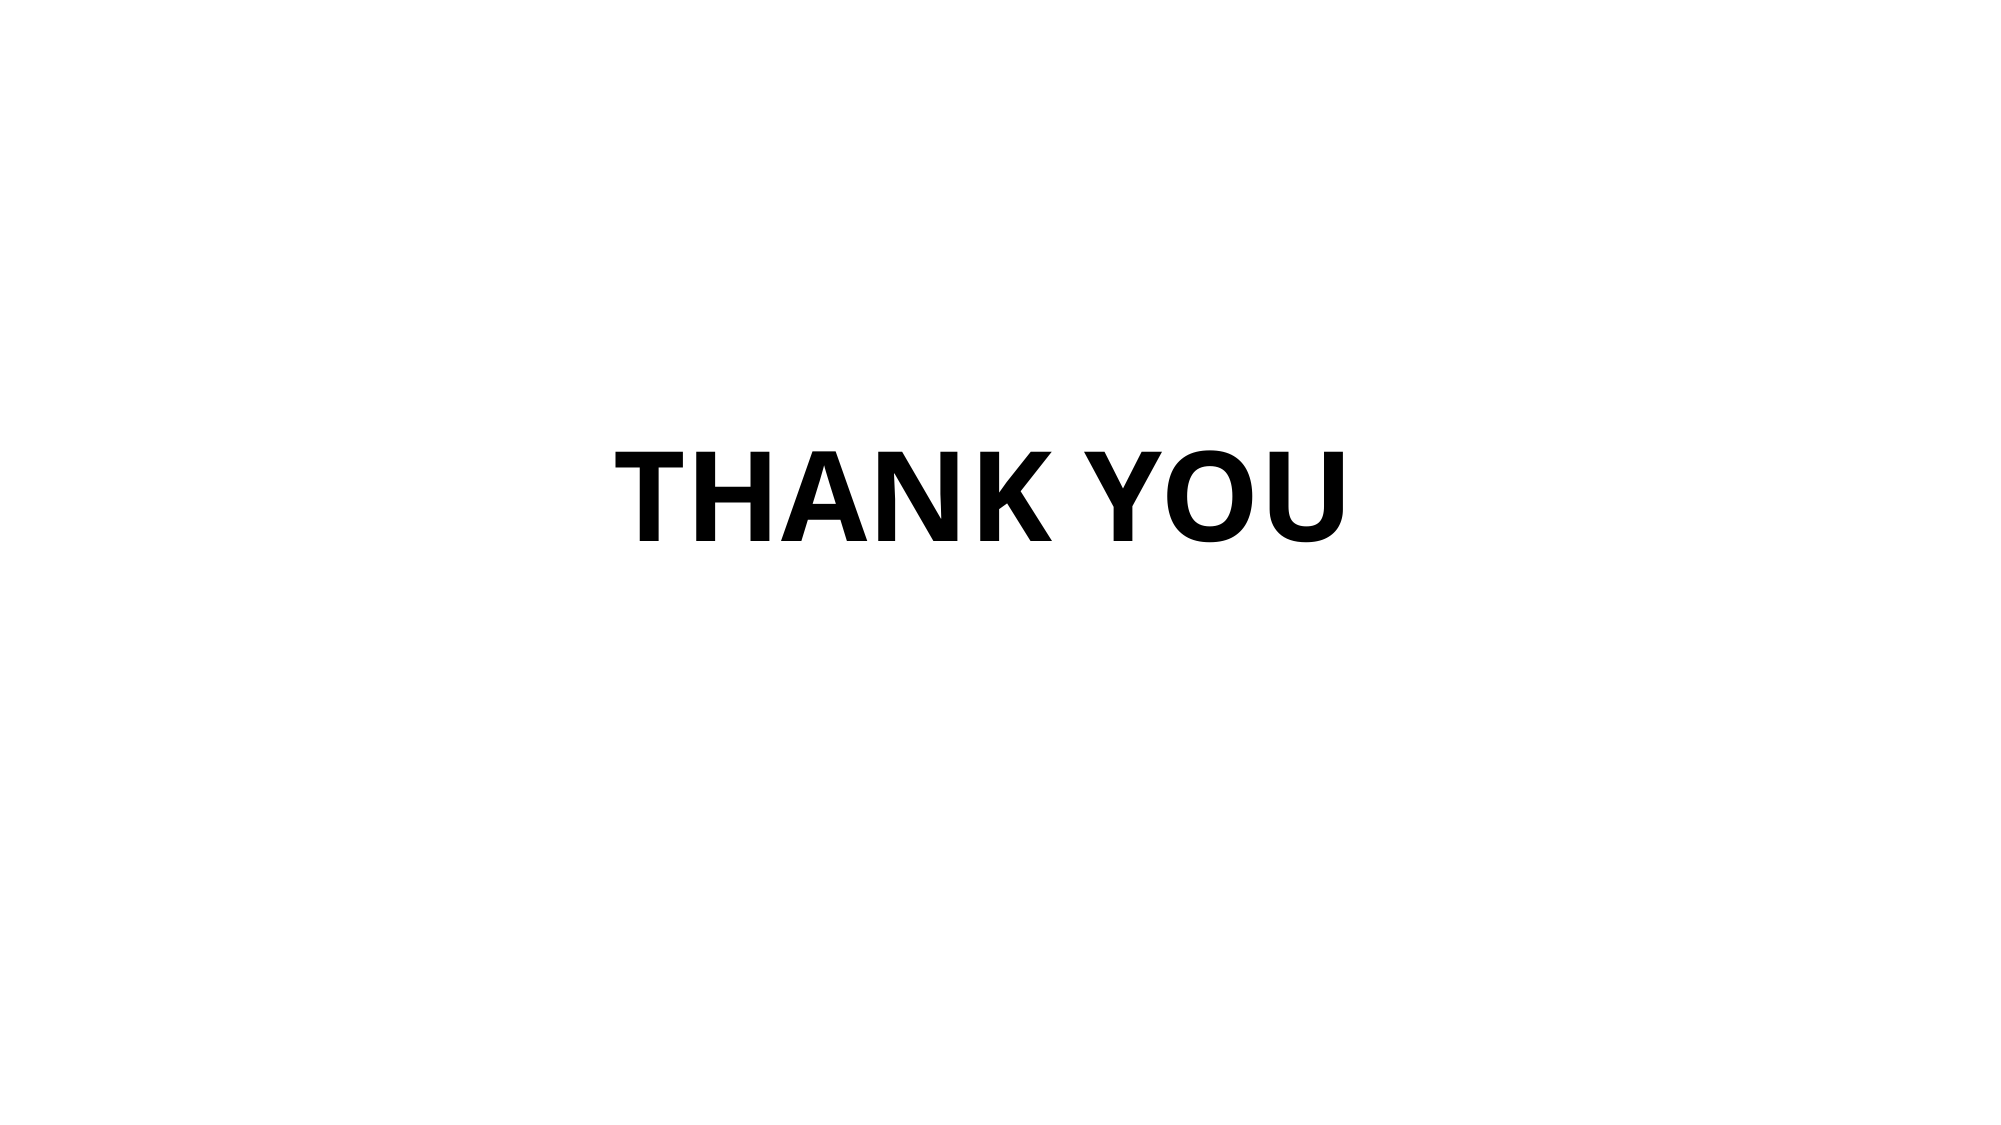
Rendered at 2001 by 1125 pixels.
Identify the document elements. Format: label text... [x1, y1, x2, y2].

title THANK YOU [249, 184, 1750, 576]
